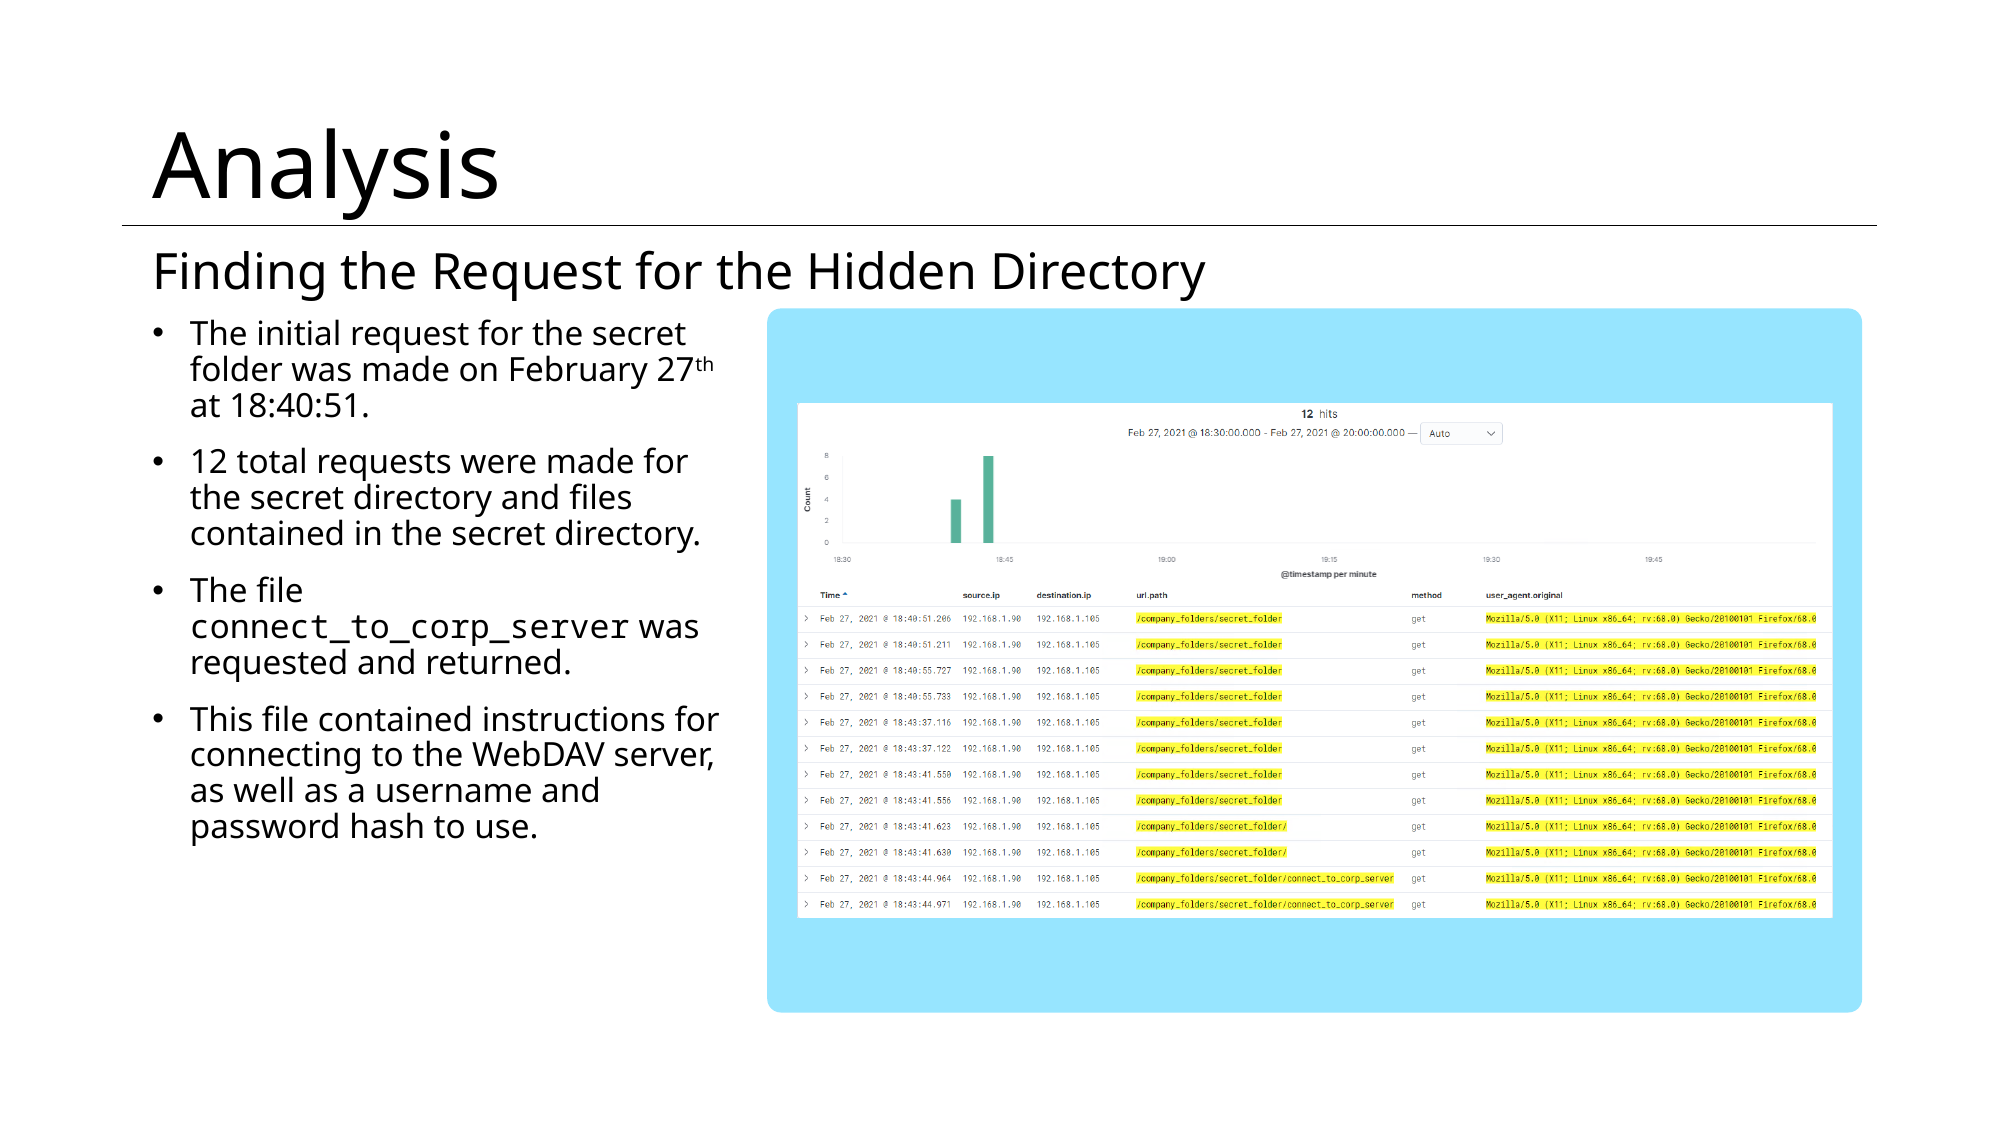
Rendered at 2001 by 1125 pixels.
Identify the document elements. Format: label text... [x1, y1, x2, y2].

picture [797, 330, 1833, 991]
list The initial request for the secret folder was made on February 27th at 18:40:51. 12 total requests were made for the secret directory and files contained in the secret directory. The file connect_to_corp_server was requested and returned. This file contained instructions for connecting to the WebDAV server, as well as a username and password hash to use. [137, 309, 738, 1014]
title Analysis [137, 59, 1863, 227]
list Finding the Request for the Hidden Directory [137, 227, 1863, 308]
